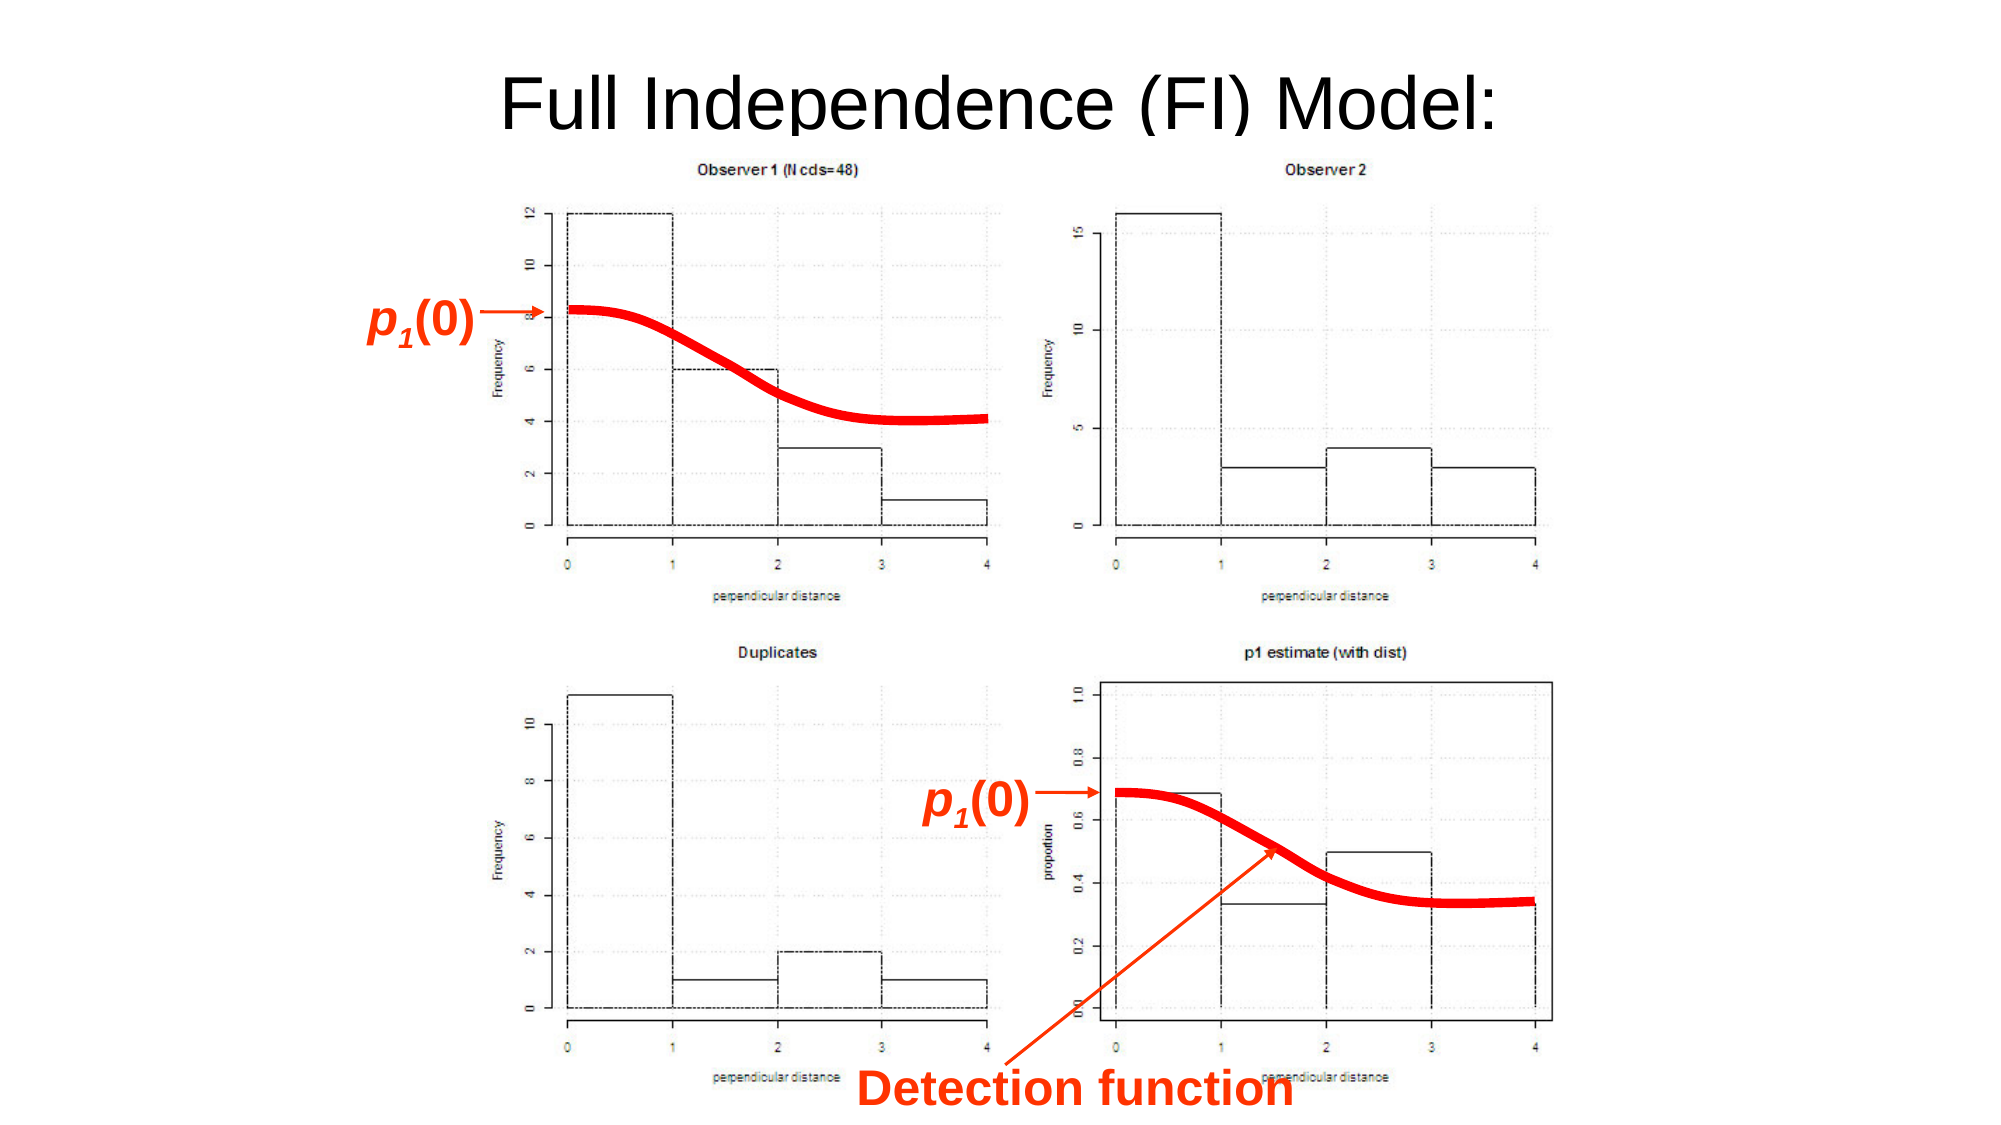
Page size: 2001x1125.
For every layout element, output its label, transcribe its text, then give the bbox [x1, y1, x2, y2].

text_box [351, 277, 989, 421]
title Full Independence (FI) Model: [362, 5, 1638, 194]
picture [487, 136, 1584, 1100]
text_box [841, 758, 1311, 1124]
